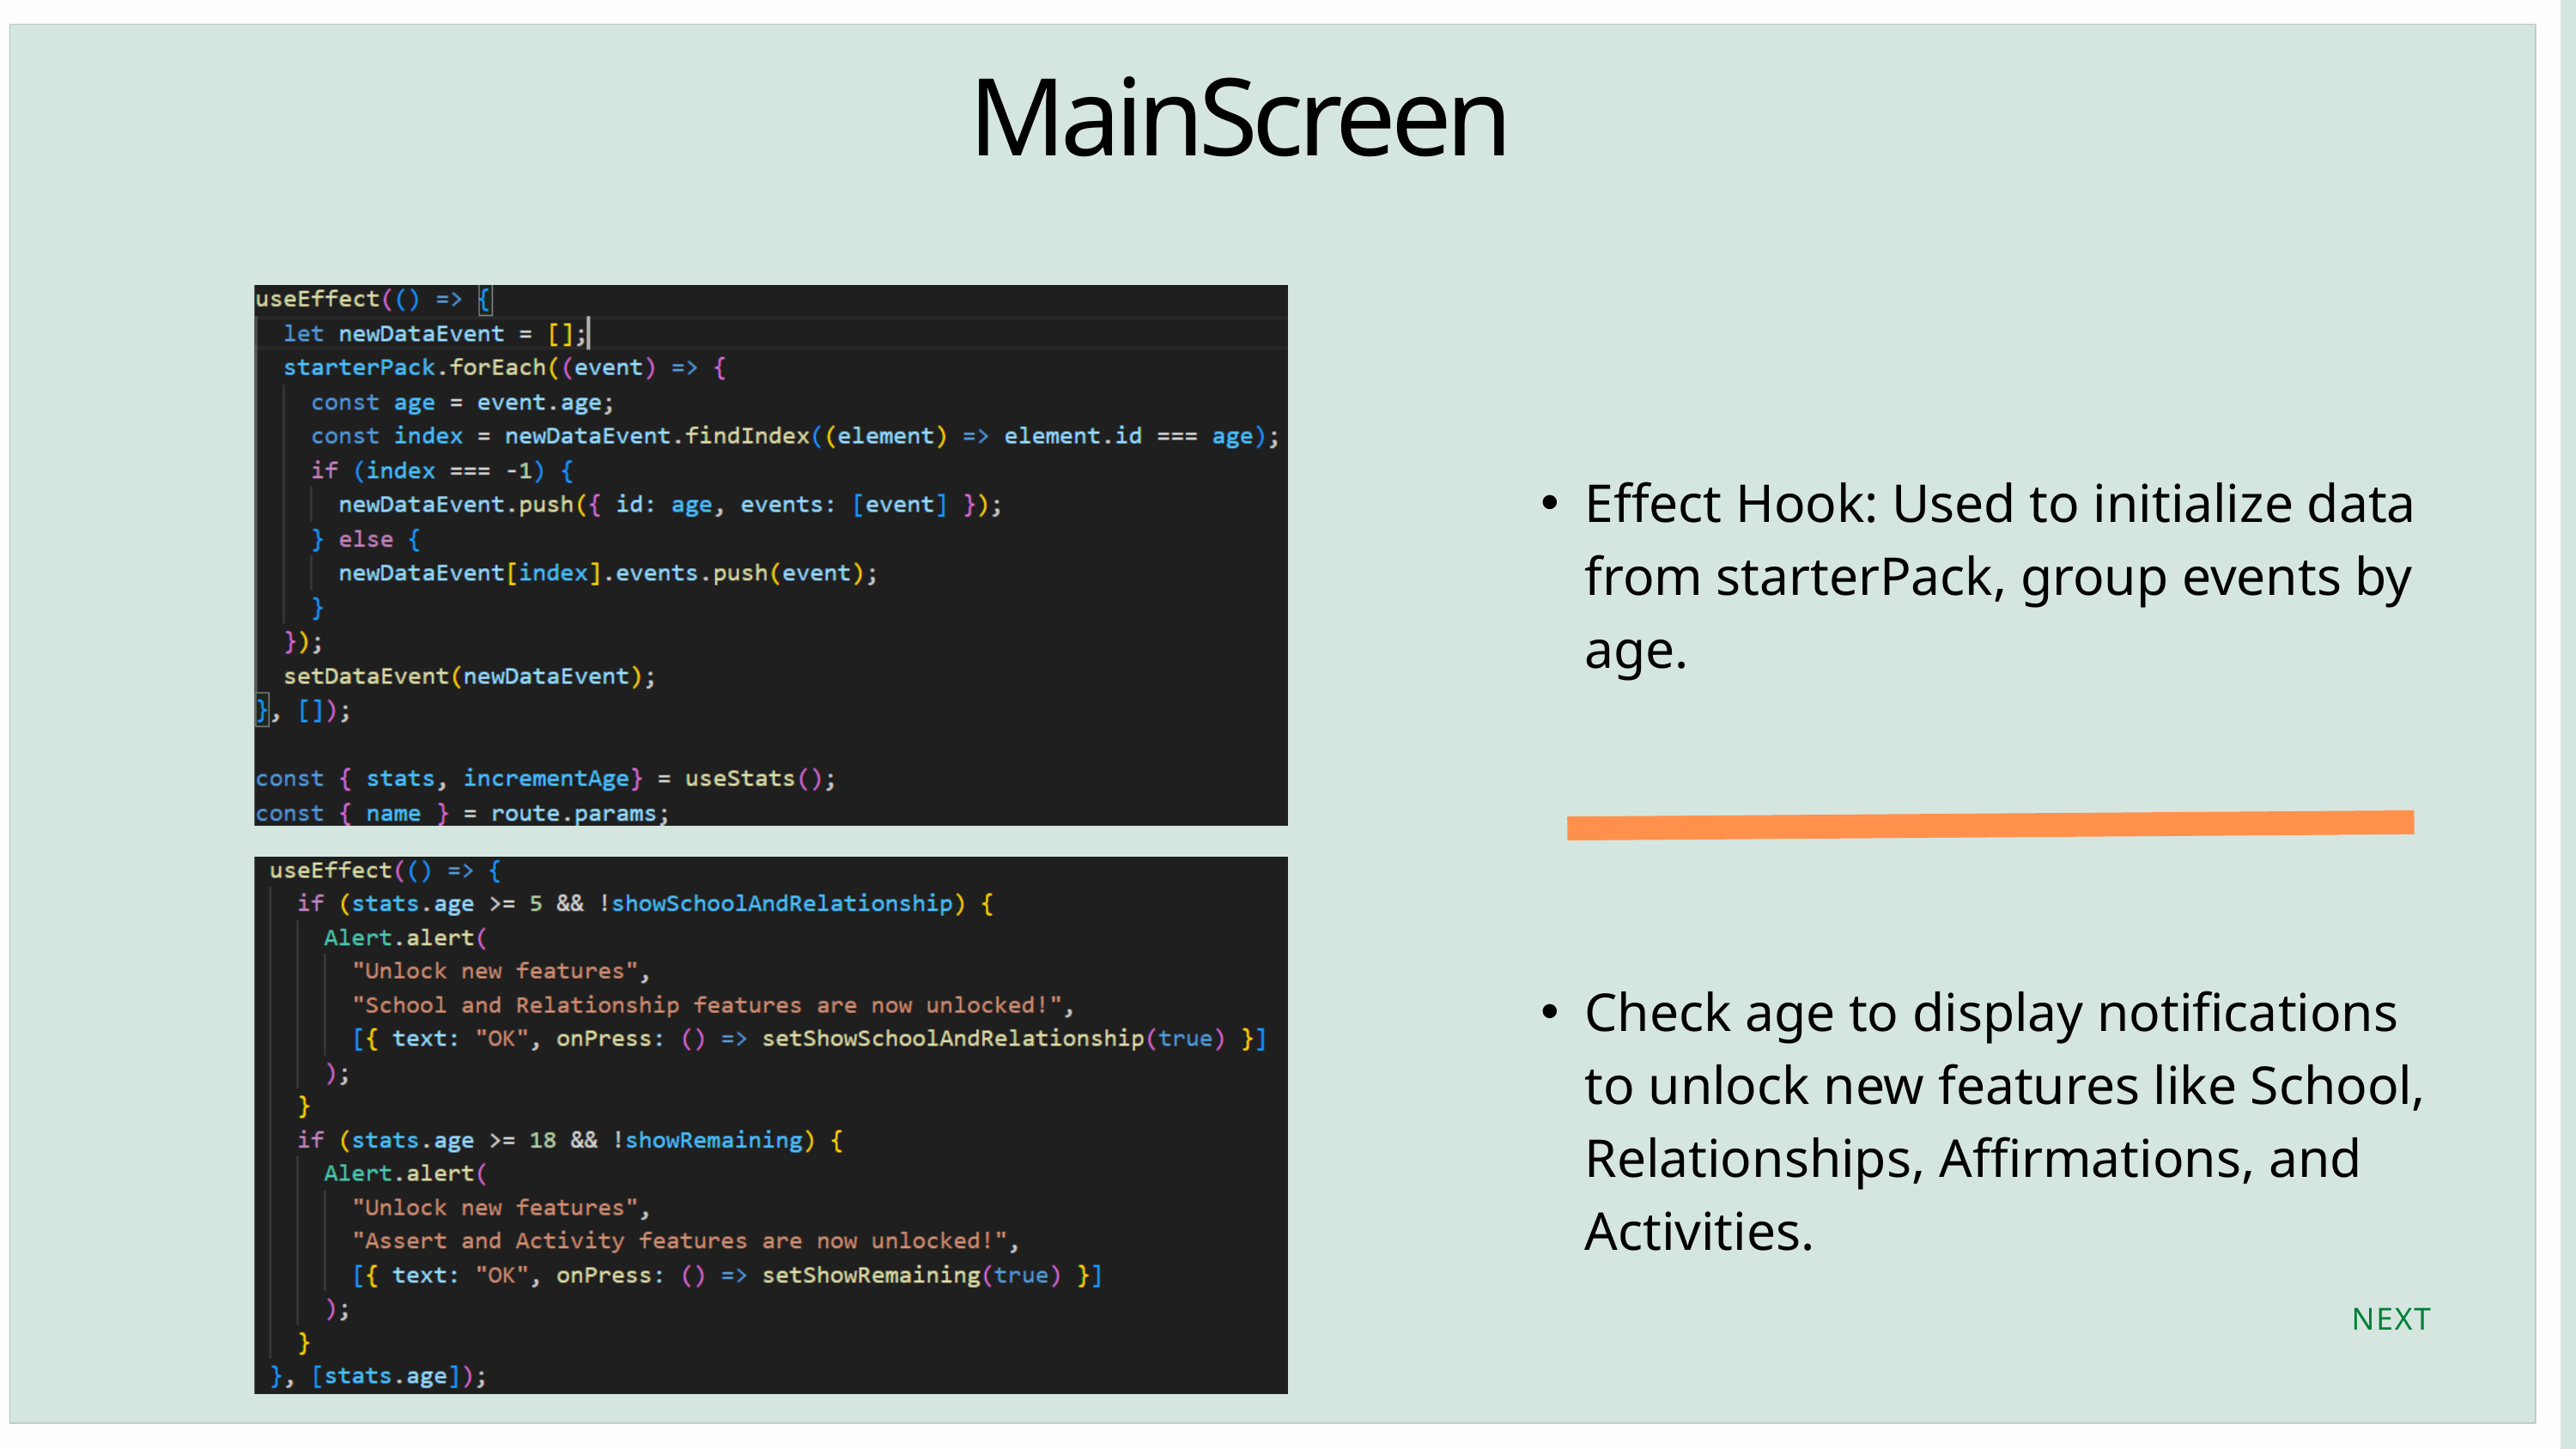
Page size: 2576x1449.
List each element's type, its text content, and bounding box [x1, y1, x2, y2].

text_box [254, 285, 1289, 826]
text_box MainScreen [969, 58, 1607, 178]
text_box [254, 857, 1289, 1395]
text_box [1706, 488, 2275, 1162]
text_box NEXT [2236, 1294, 2432, 1337]
text_box [0, 0, 2561, 1449]
text_box Effect Hook: Used to initialize data from starterPack, group events by age. Check age to display notifications to unlock new features like School, Relationships, Affirmations, and Activities. [1496, 459, 2432, 1261]
